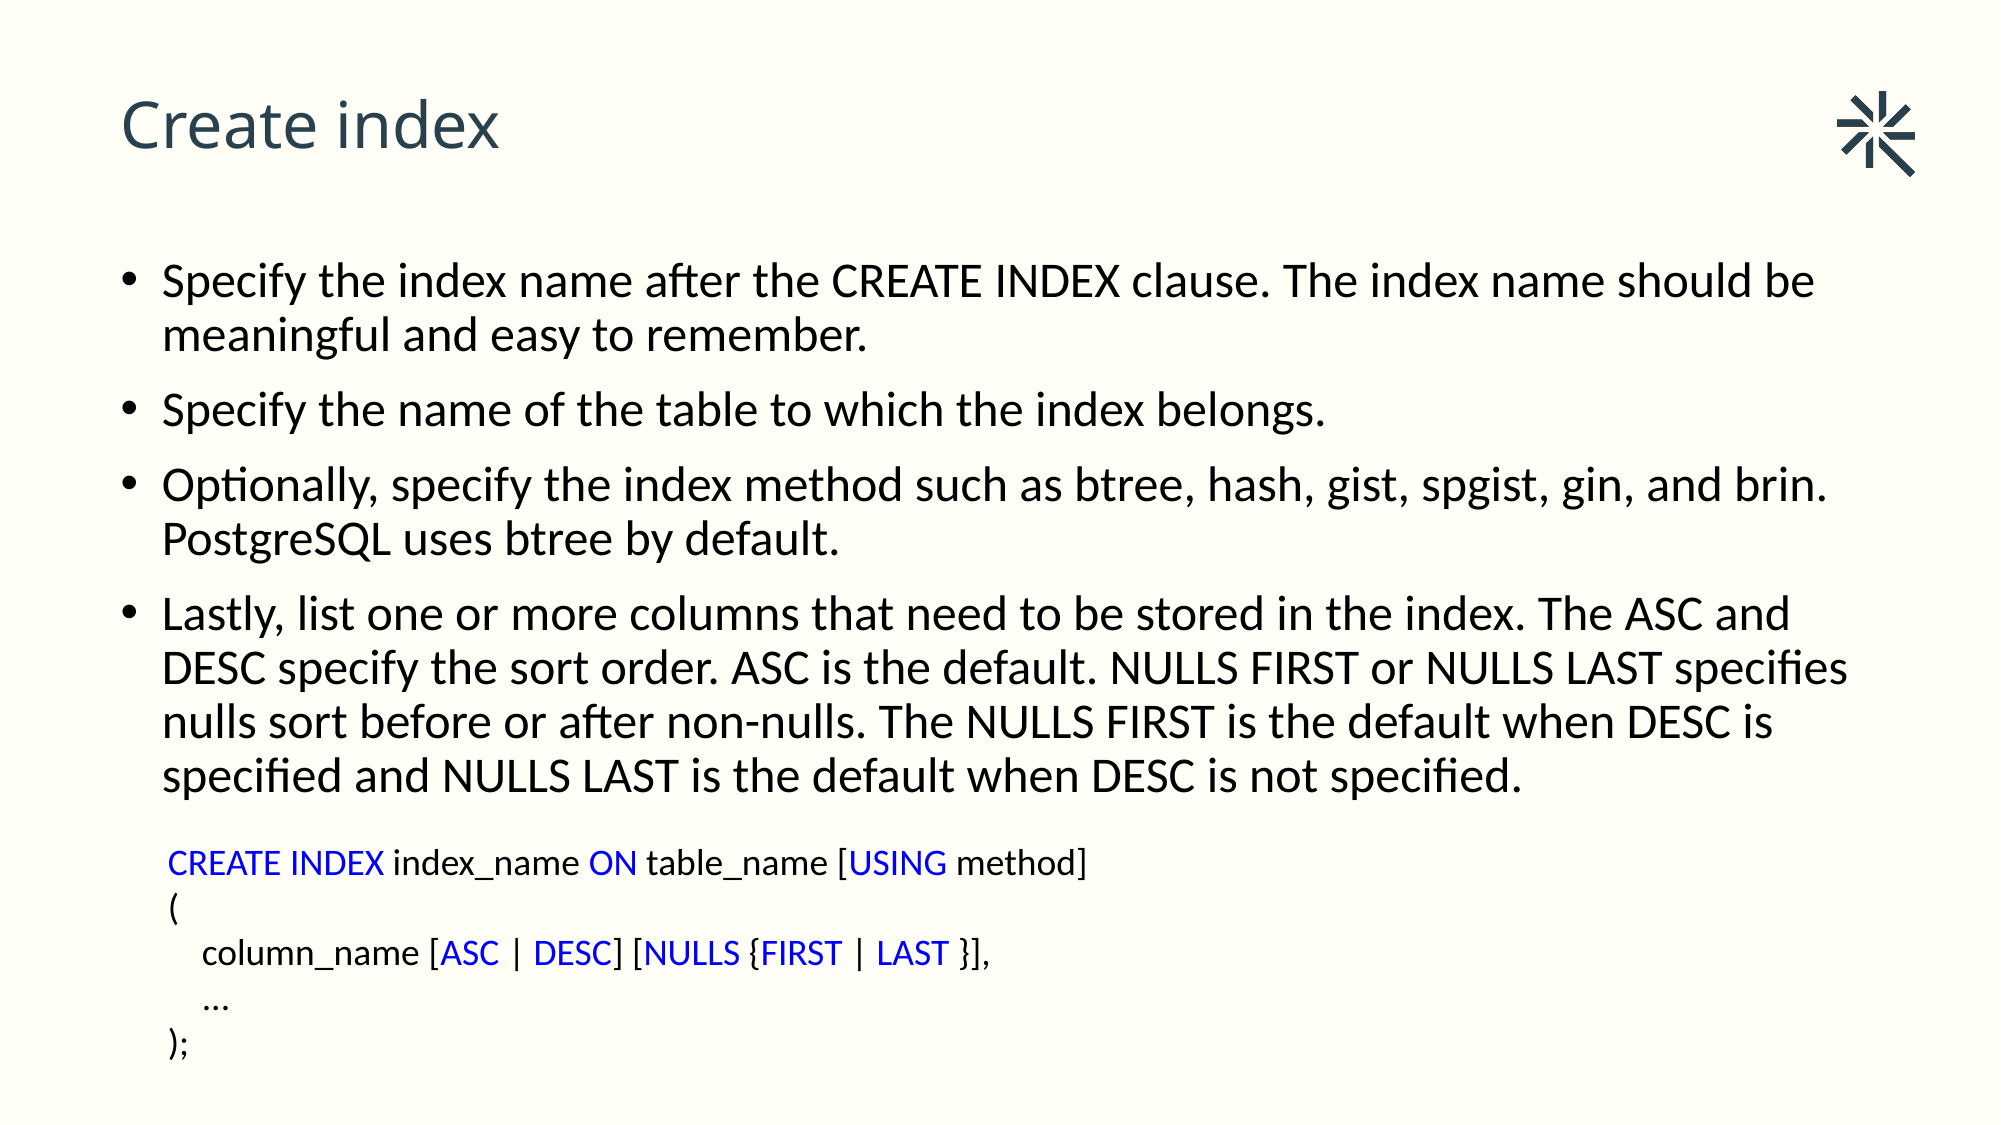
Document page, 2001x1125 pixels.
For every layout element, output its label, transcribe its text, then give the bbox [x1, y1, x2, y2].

list Specify the index name after the CREATE INDEX clause. The index name should be meaningful and easy to remember. Specify the name of the table to which the index belongs. Optionally, specify the index method such as btree, hash, gist, spgist, gin, and brin. PostgreSQL uses btree by default. Lastly, list one or more columns that need to be stored in the index. The ASC and DESC specify the sort order. ASC is the default. NULLS FIRST or NULLS LAST specifies nulls sort before or after non-nulls. The NULLS FIRST is the default when DESC is specified and NULLS LAST is the default when DESC is not specified. [113, 247, 1887, 1073]
title Create index [113, 91, 1772, 181]
picture [1837, 91, 1915, 177]
text_box CREATE INDEX index_name ON table_name [USING method] ( column_name [ASC | DESC] [NULLS {FIRST | LAST }], ... ); [160, 830, 1146, 1071]
